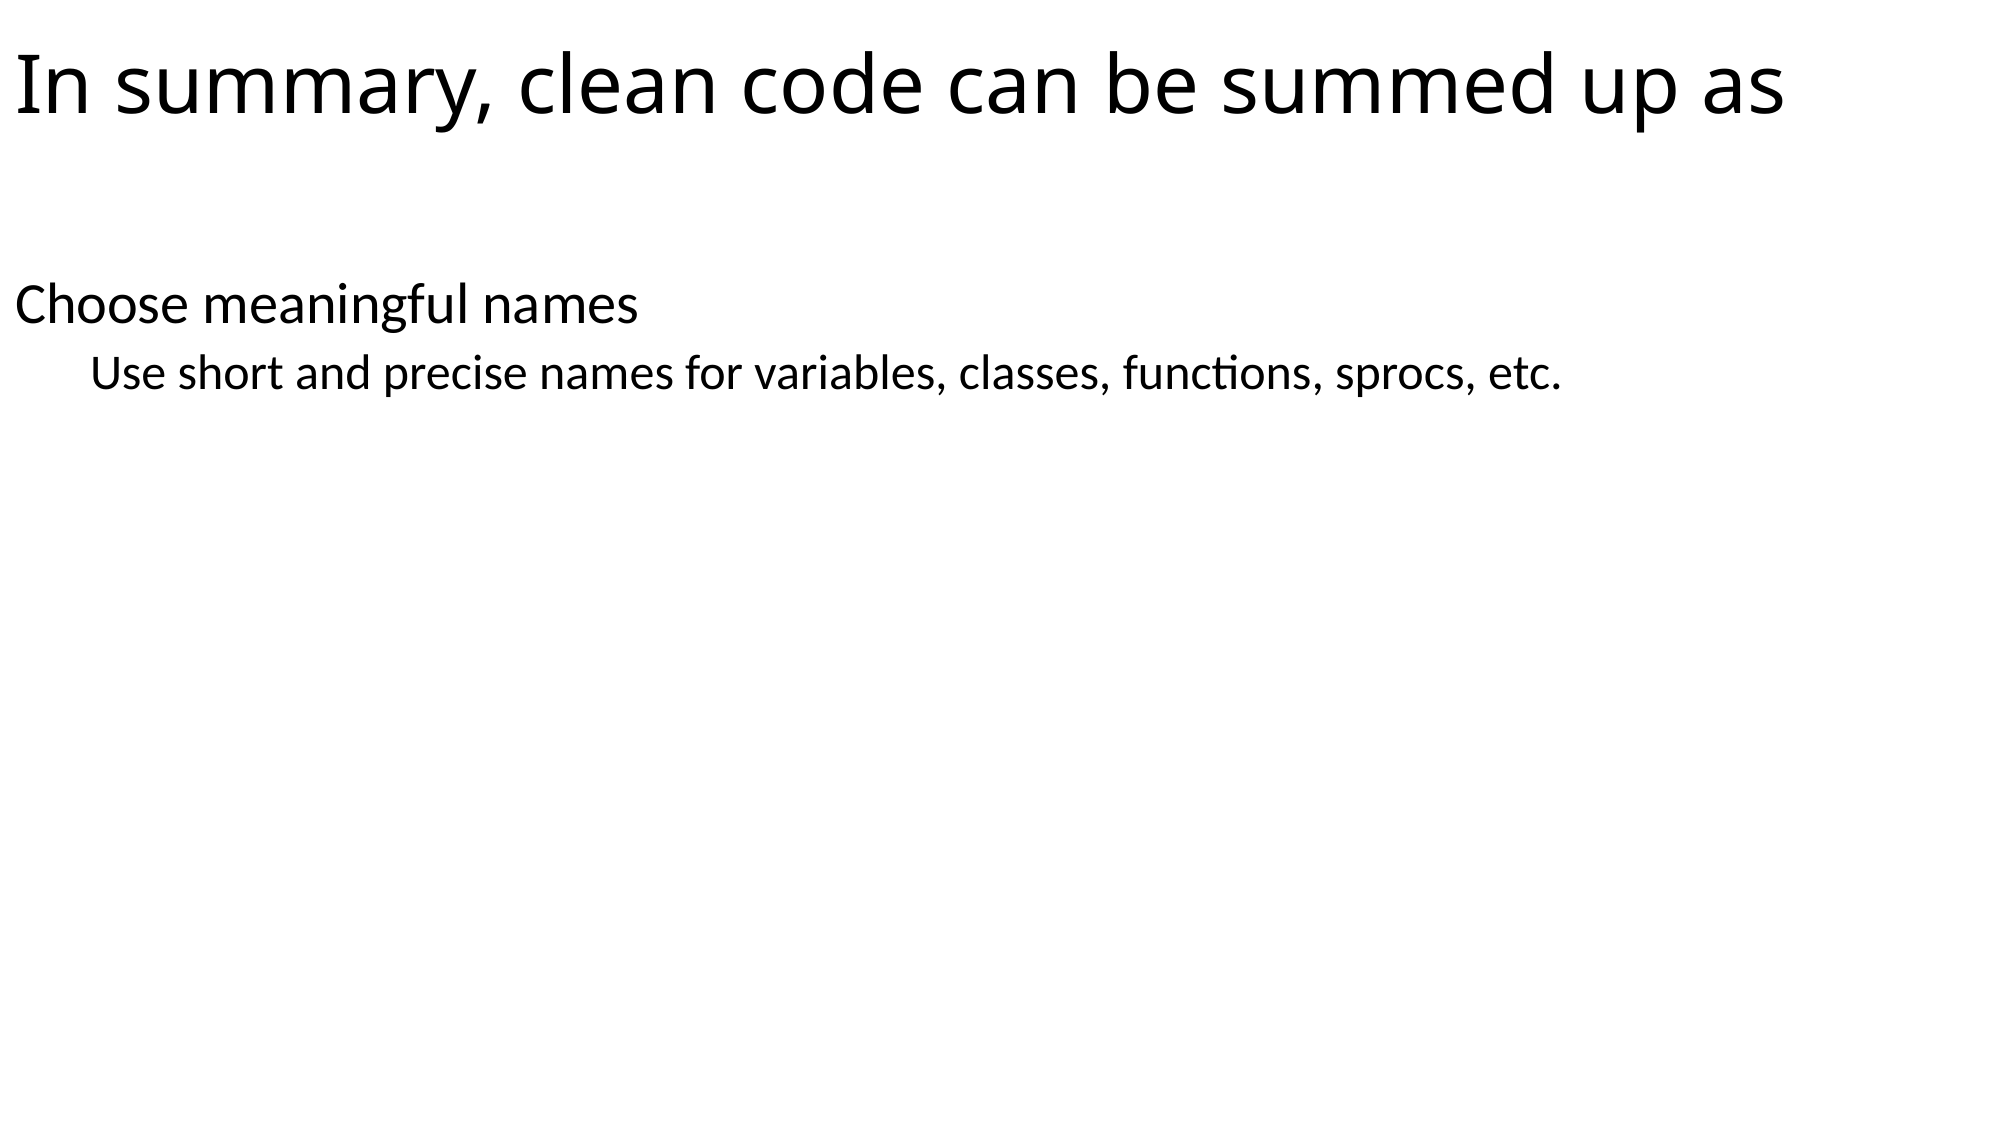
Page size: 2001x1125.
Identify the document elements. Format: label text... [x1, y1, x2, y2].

list Choose meaningful names Use short and precise names for variables, classes, functions, sprocs, etc. [0, 174, 2000, 1125]
title In summary, clean code can be summed up as [0, 0, 2000, 174]
